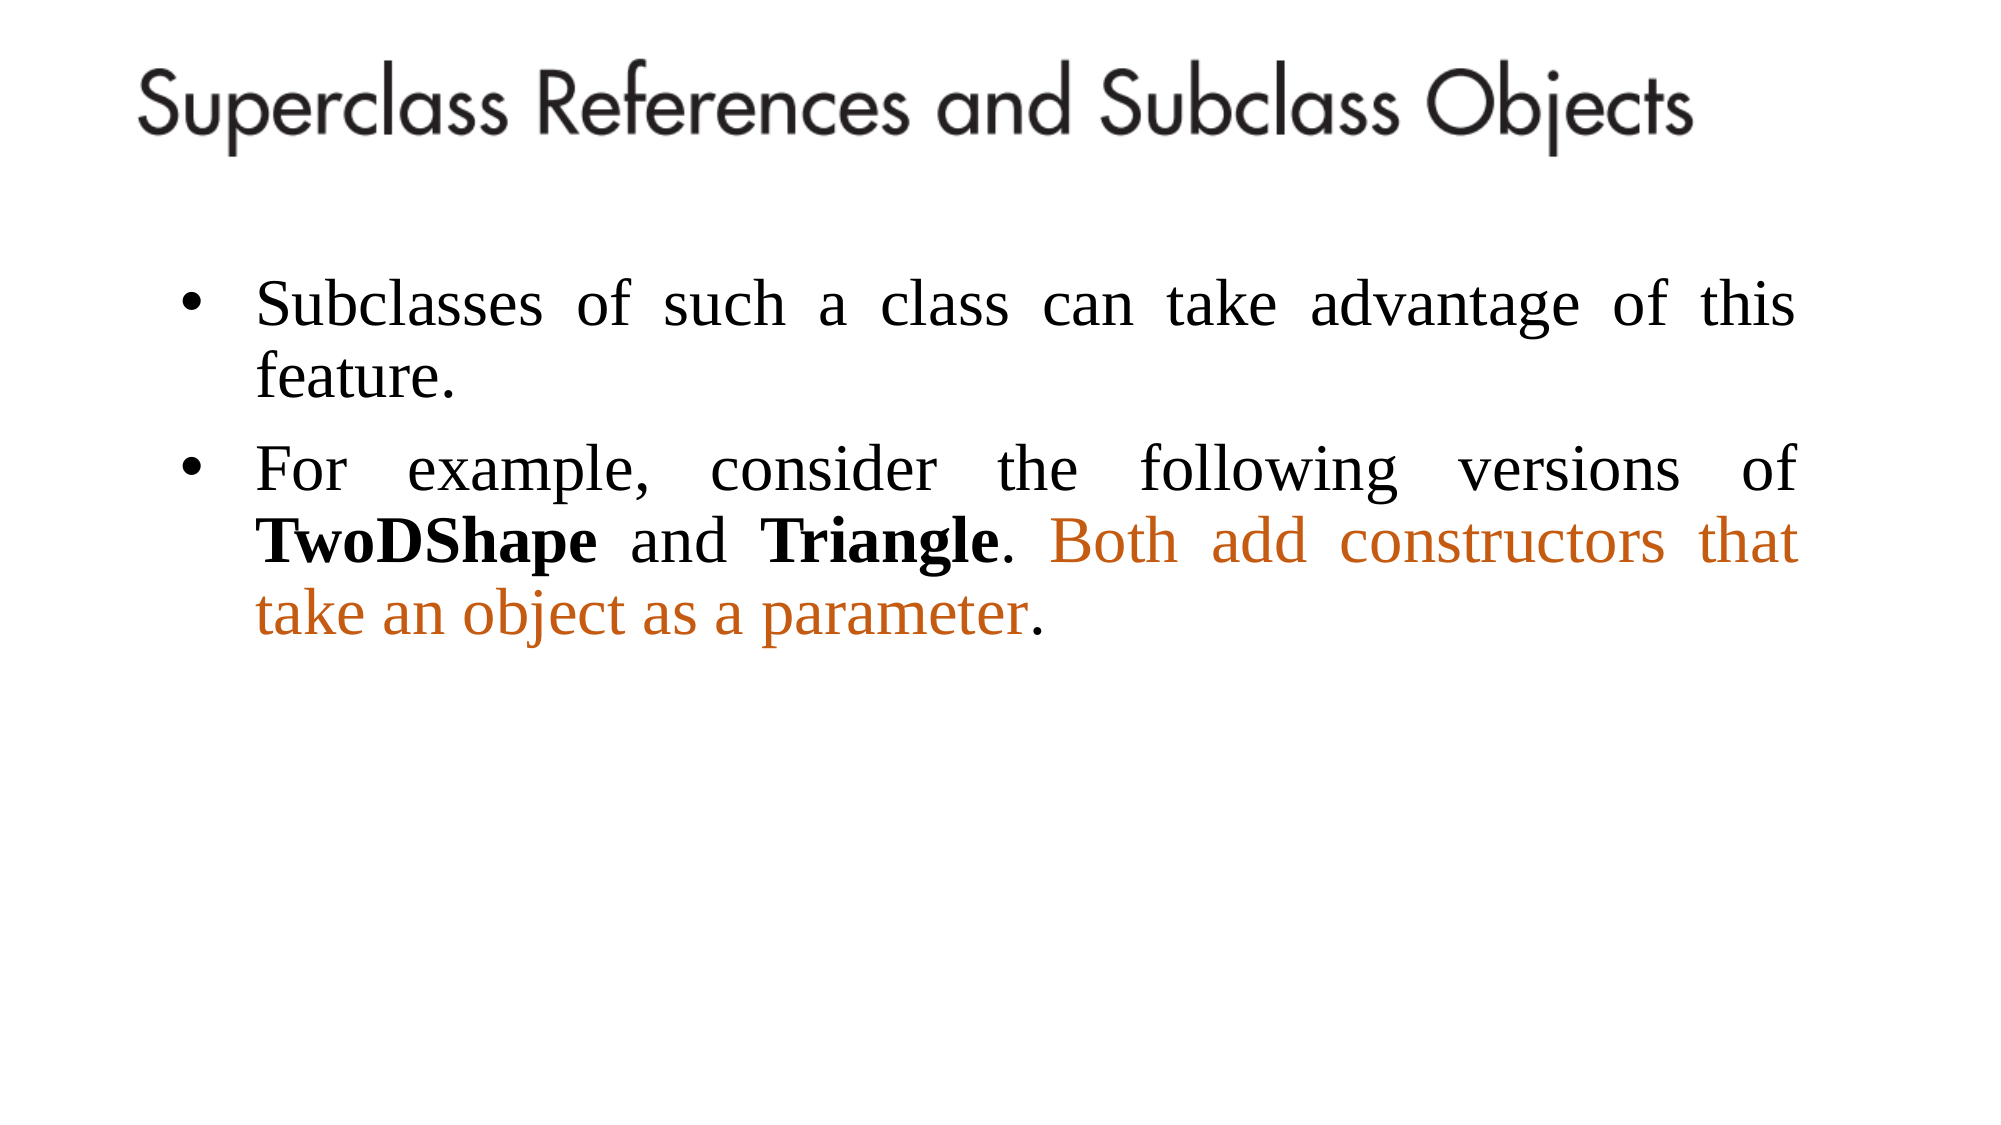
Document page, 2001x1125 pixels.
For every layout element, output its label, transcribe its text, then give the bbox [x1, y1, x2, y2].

subtitle Inheritance Subclasses of such a class can take advantage of this feature. For example, consider the following versions of TwoDShape and Triangle. Both add constructors that take an object as a parameter. [165, 56, 1815, 1055]
picture [114, 56, 1721, 168]
